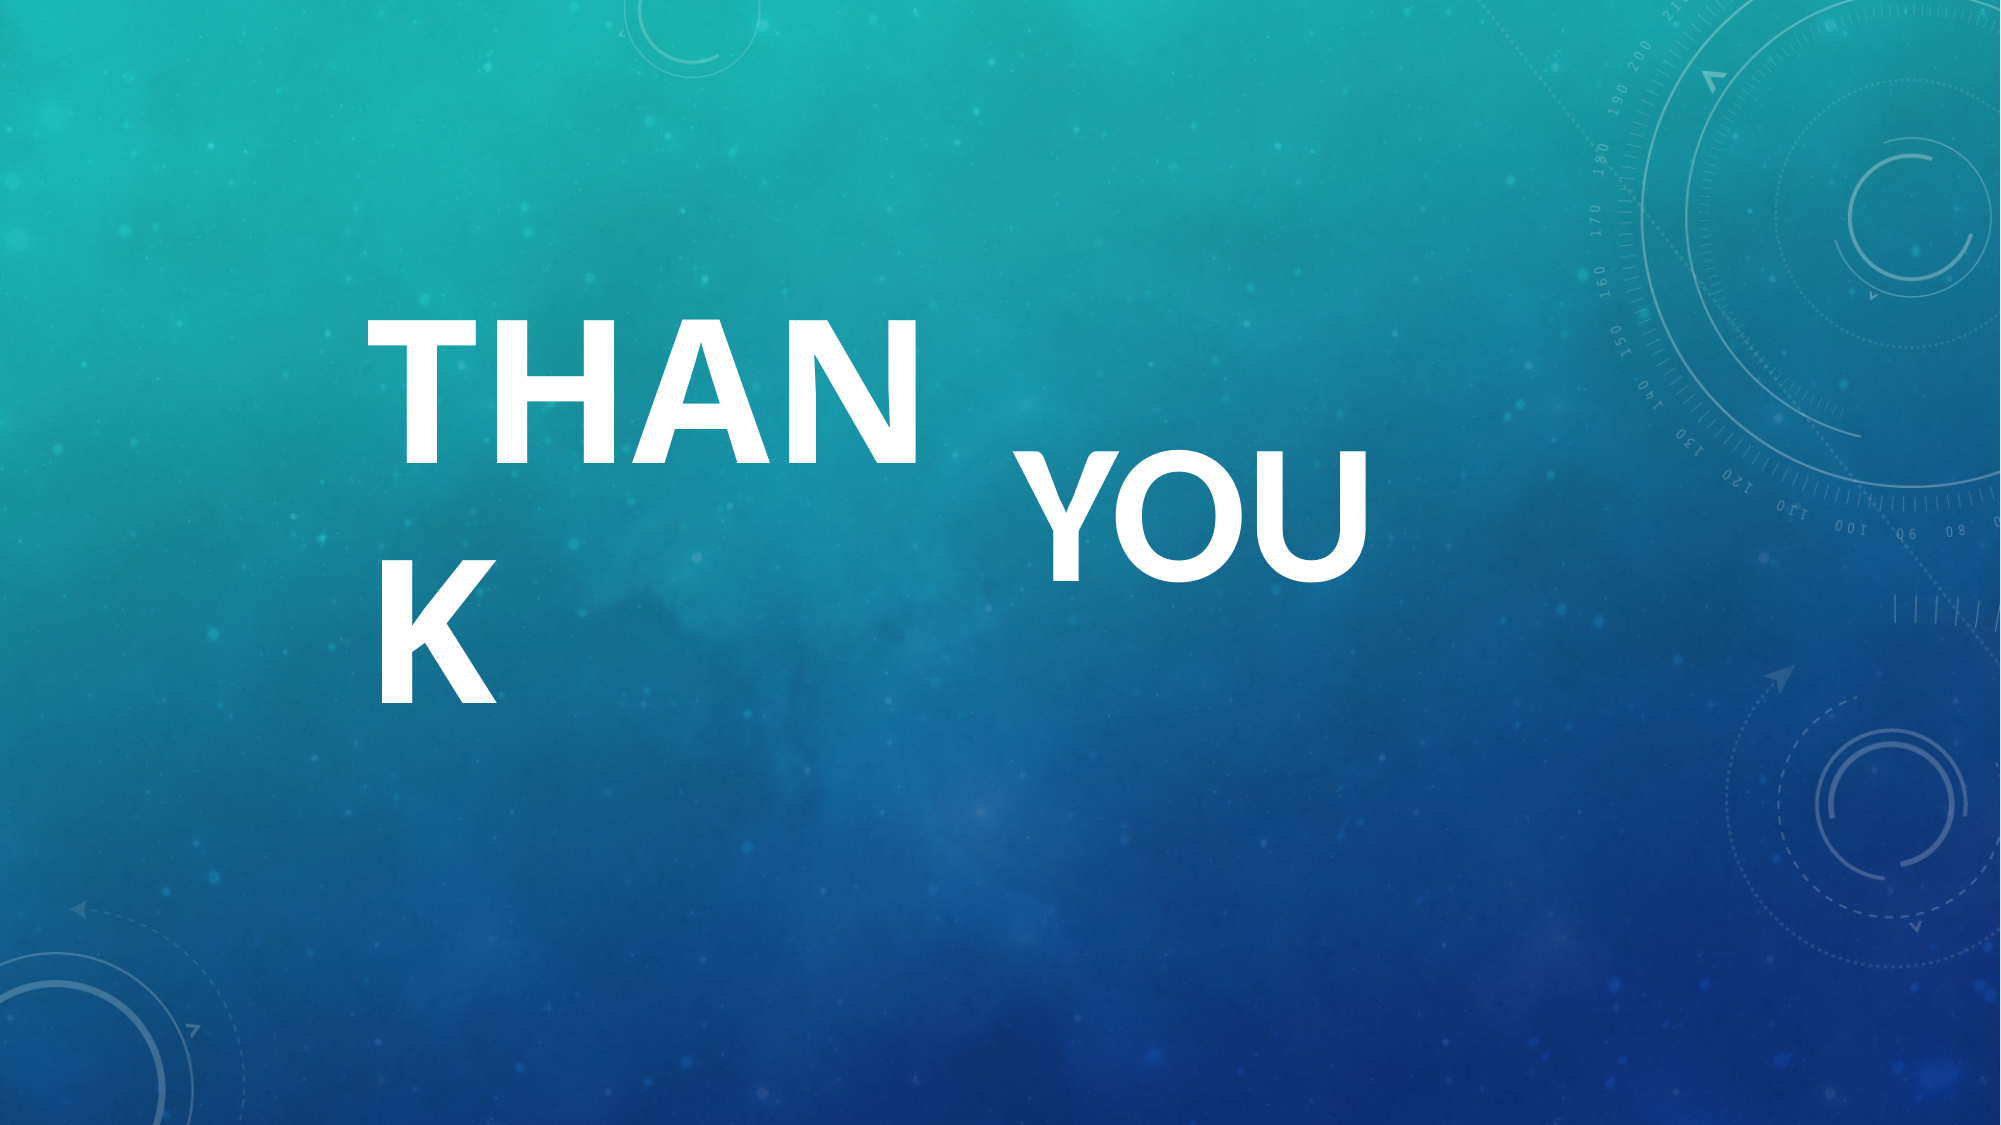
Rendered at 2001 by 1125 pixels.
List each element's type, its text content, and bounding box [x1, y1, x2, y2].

picture [0, 0, 2001, 1125]
title THANK [349, 341, 967, 665]
list YOU [1000, 313, 1828, 690]
